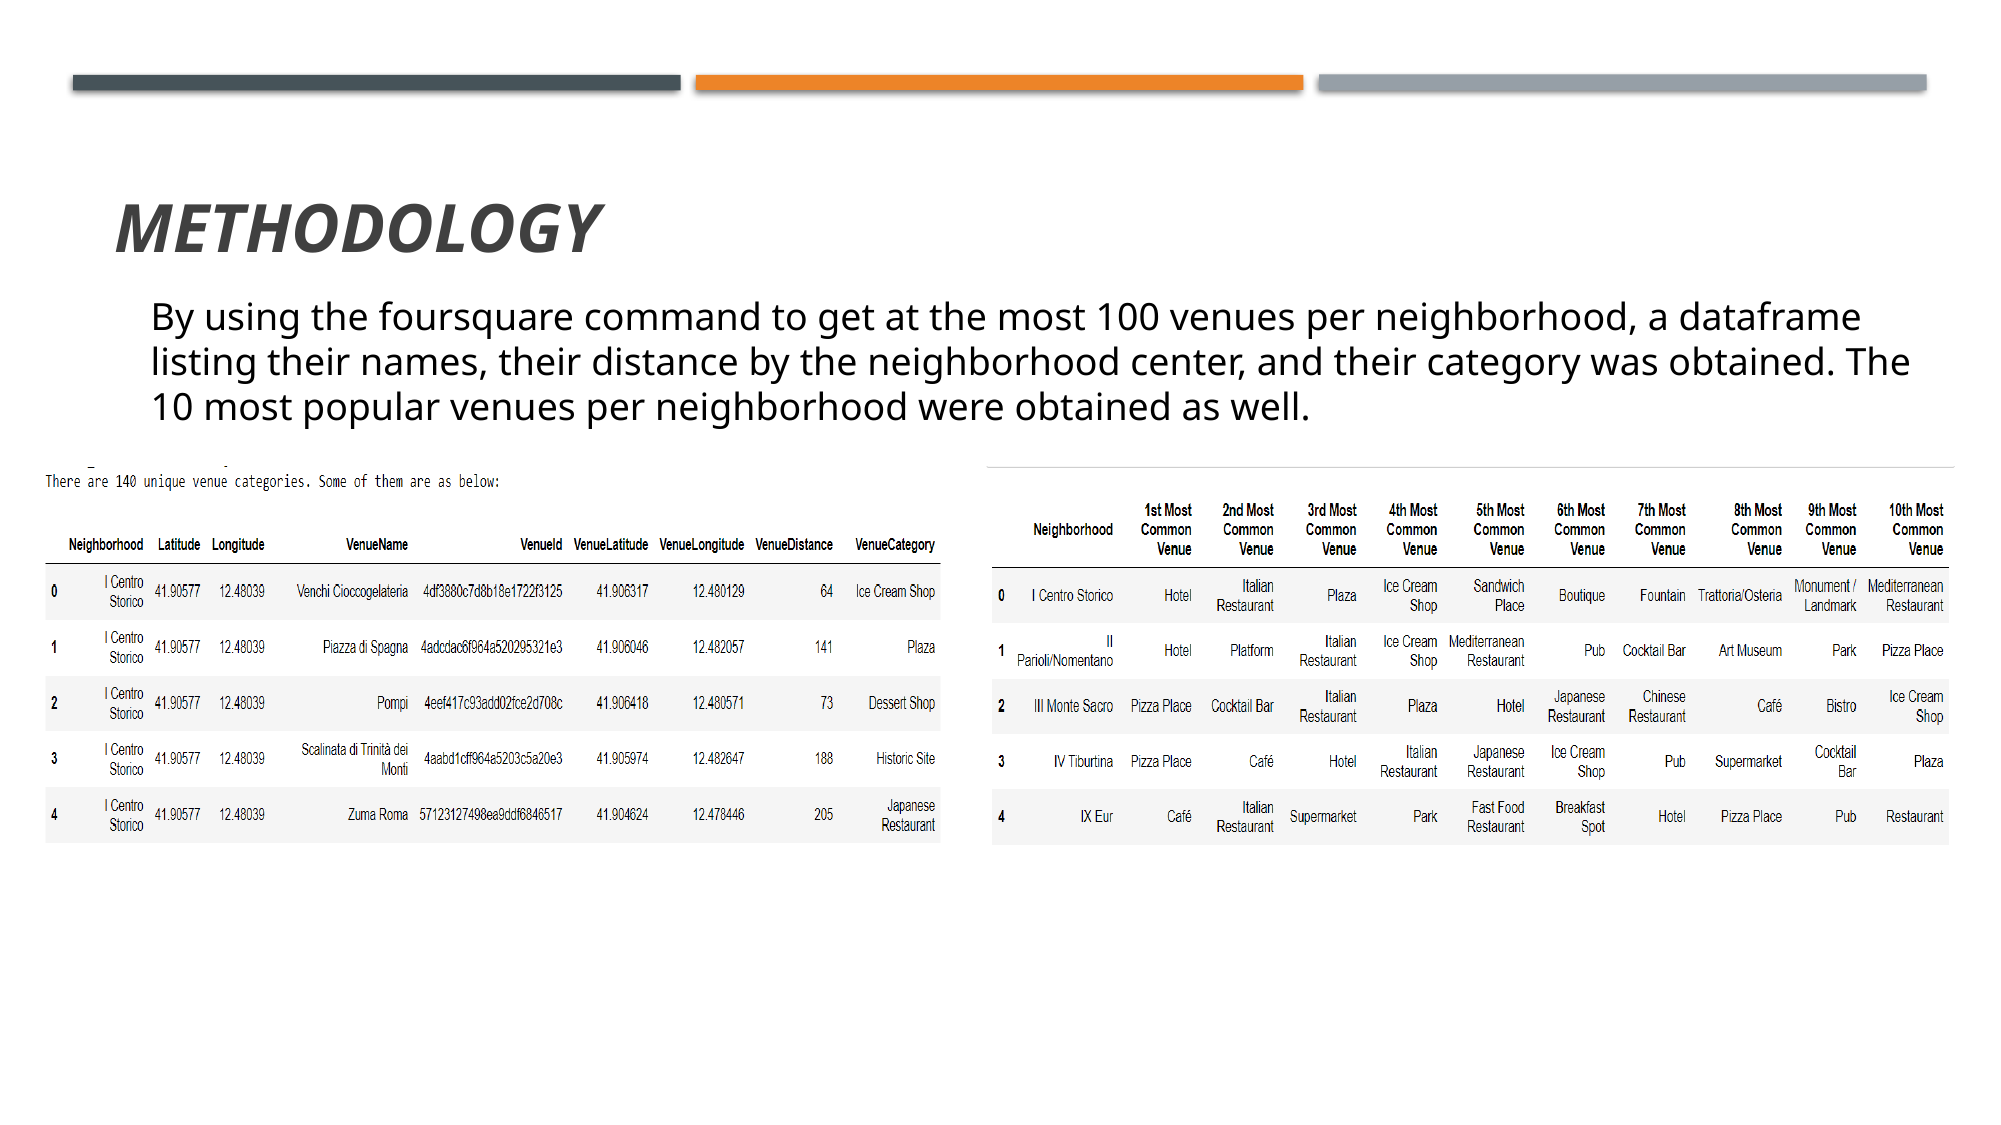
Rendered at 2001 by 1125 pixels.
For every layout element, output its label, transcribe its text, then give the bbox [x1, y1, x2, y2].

picture [41, 466, 949, 856]
picture [981, 466, 1959, 875]
title Methodology [99, 43, 1900, 274]
text_box By using the foursquare command to get at the most 100 venues per neighborhood, a dataframe listing their names, their distance by the neighborhood center, and their category was obtained. The 10 most popular venues per neighborhood were obtained as well. [135, 285, 1958, 436]
